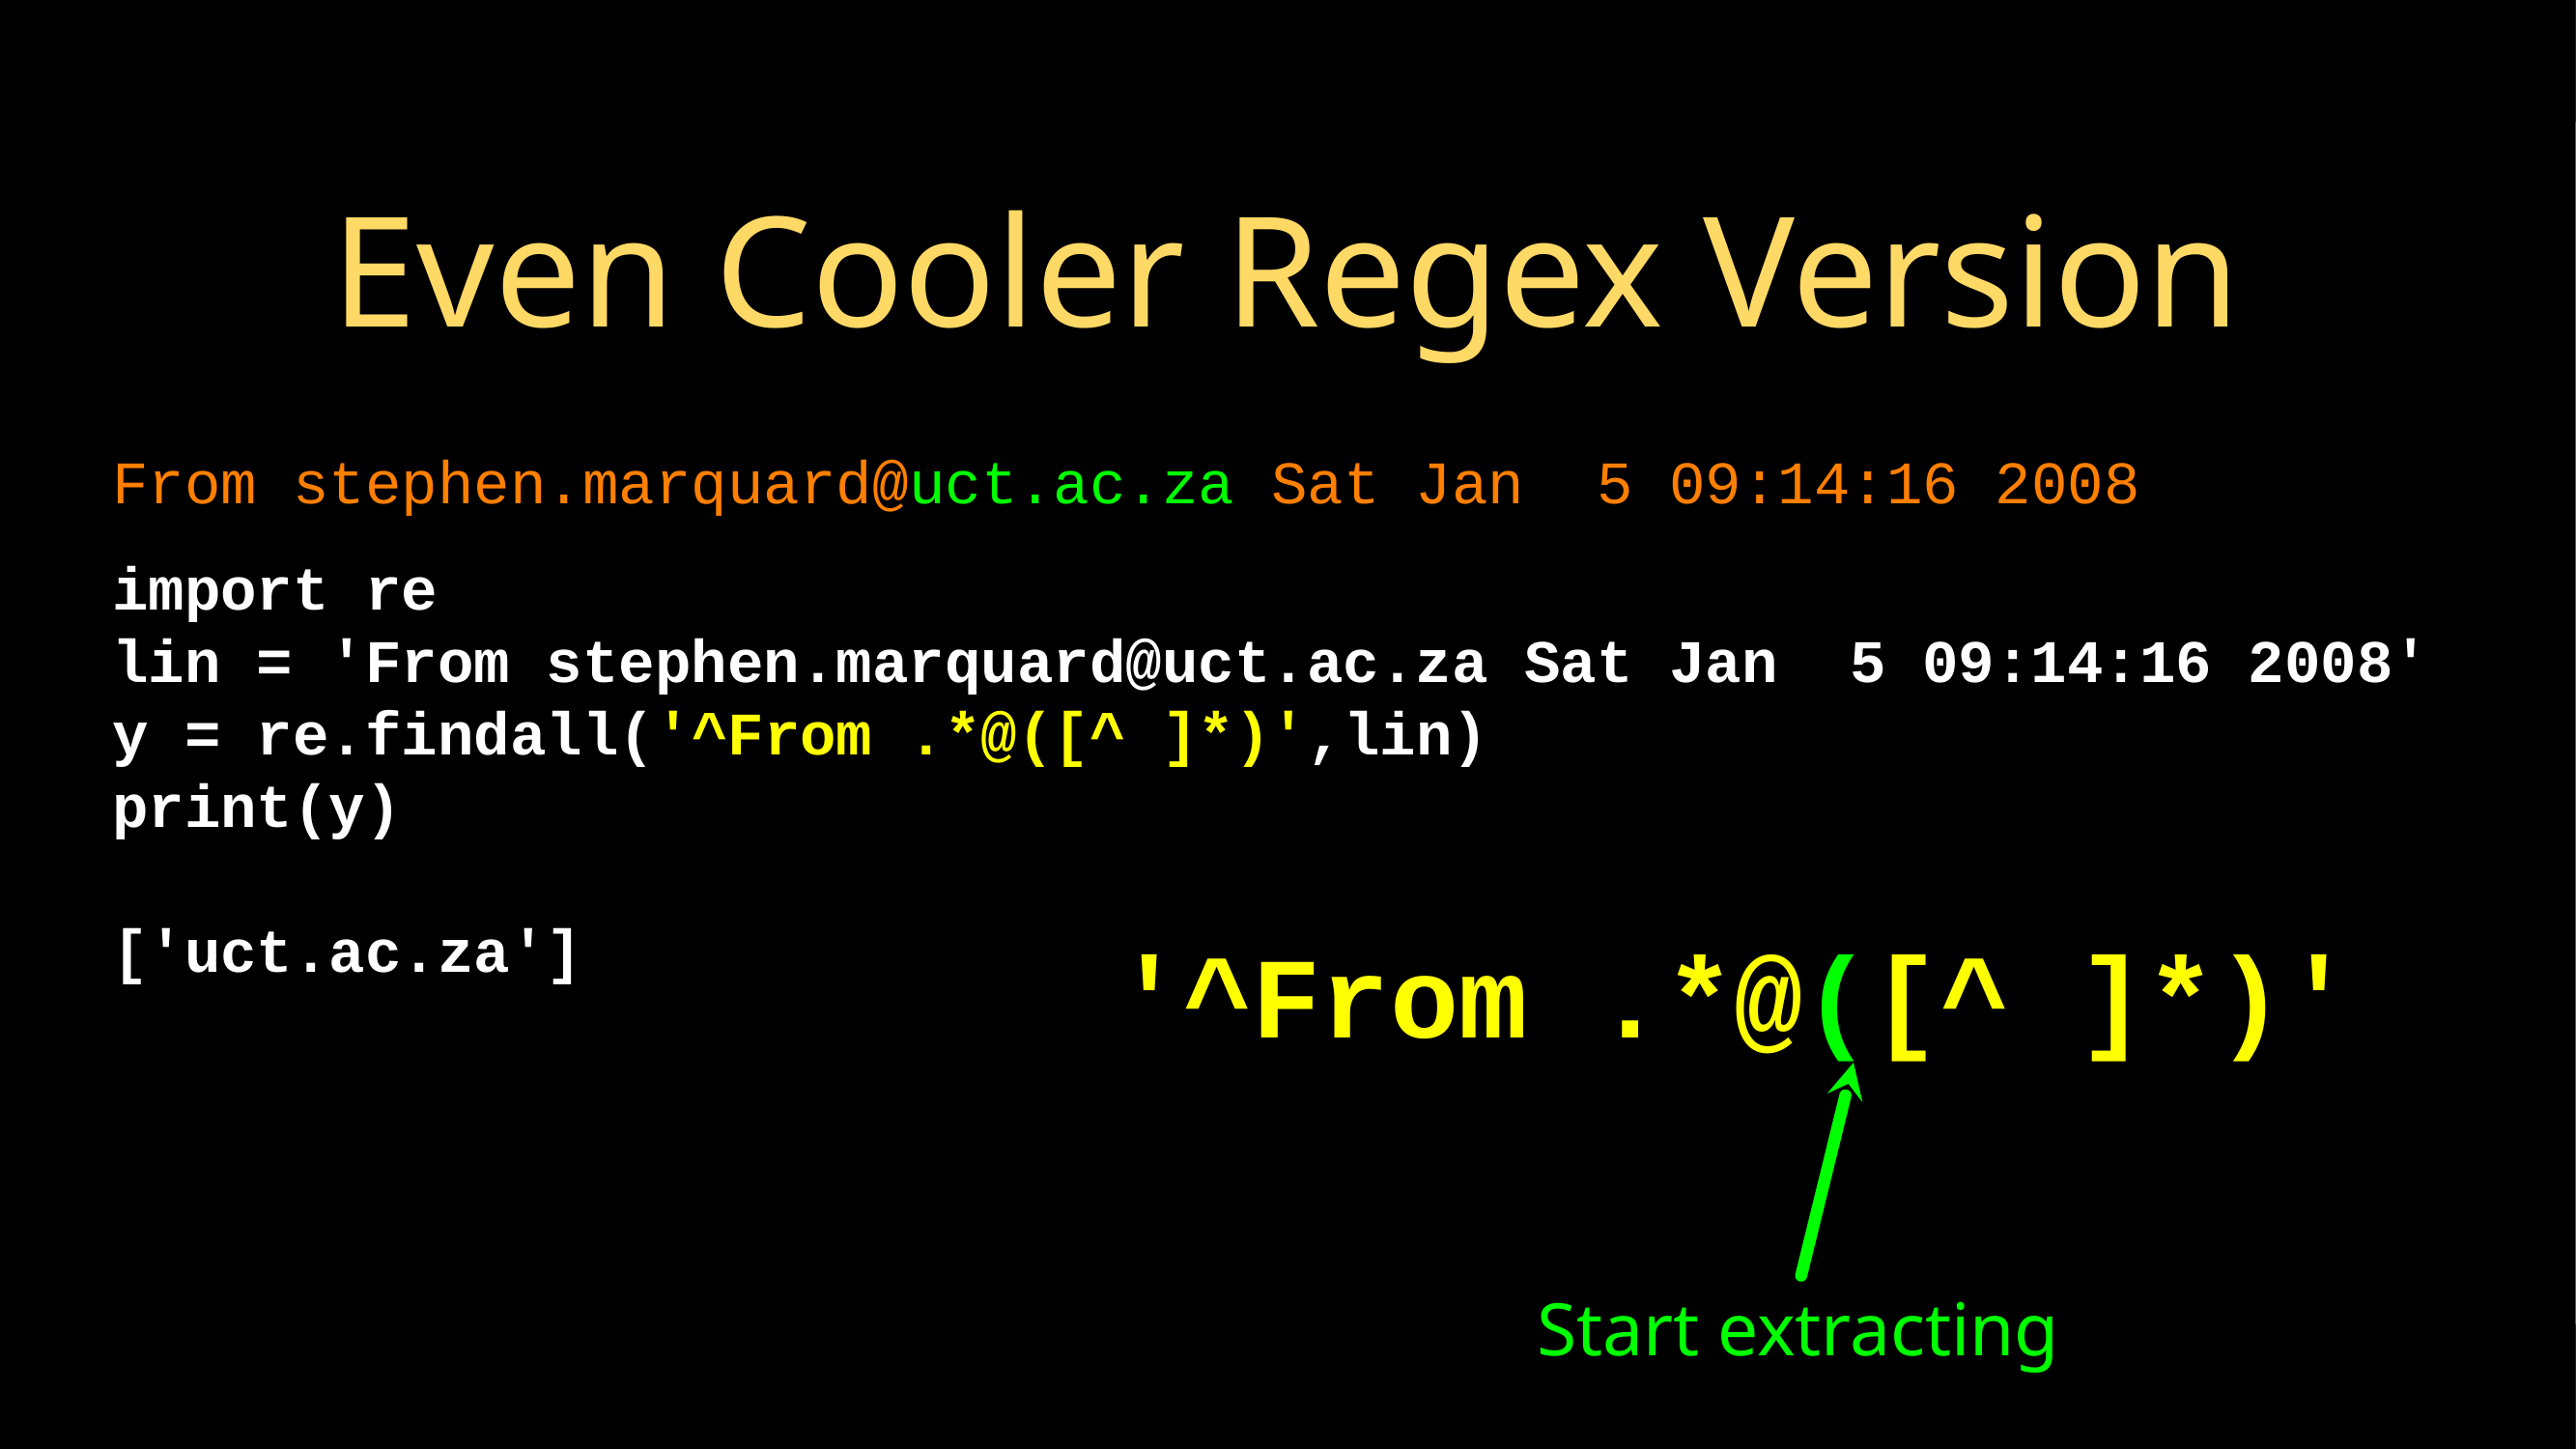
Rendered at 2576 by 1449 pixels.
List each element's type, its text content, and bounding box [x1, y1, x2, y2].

text_box import re lin = 'From stephen.marquard@uct.ac.za Sat Jan 5 09:14:16 2008' y = re.findall('^From .*@([^ ]*)',lin) print(y) ['uct.ac.za'] [112, 544, 2486, 990]
text_box From stephen.marquard@uct.ac.za Sat Jan 5 09:14:16 2008 [112, 426, 2366, 533]
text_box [1800, 1062, 1854, 1276]
text_box '^From .*@([^ ]*)' [1115, 990, 2366, 1062]
text_box Start extracting [1172, 1277, 2424, 1377]
title Even Cooler Regex Version [183, 128, 2391, 403]
